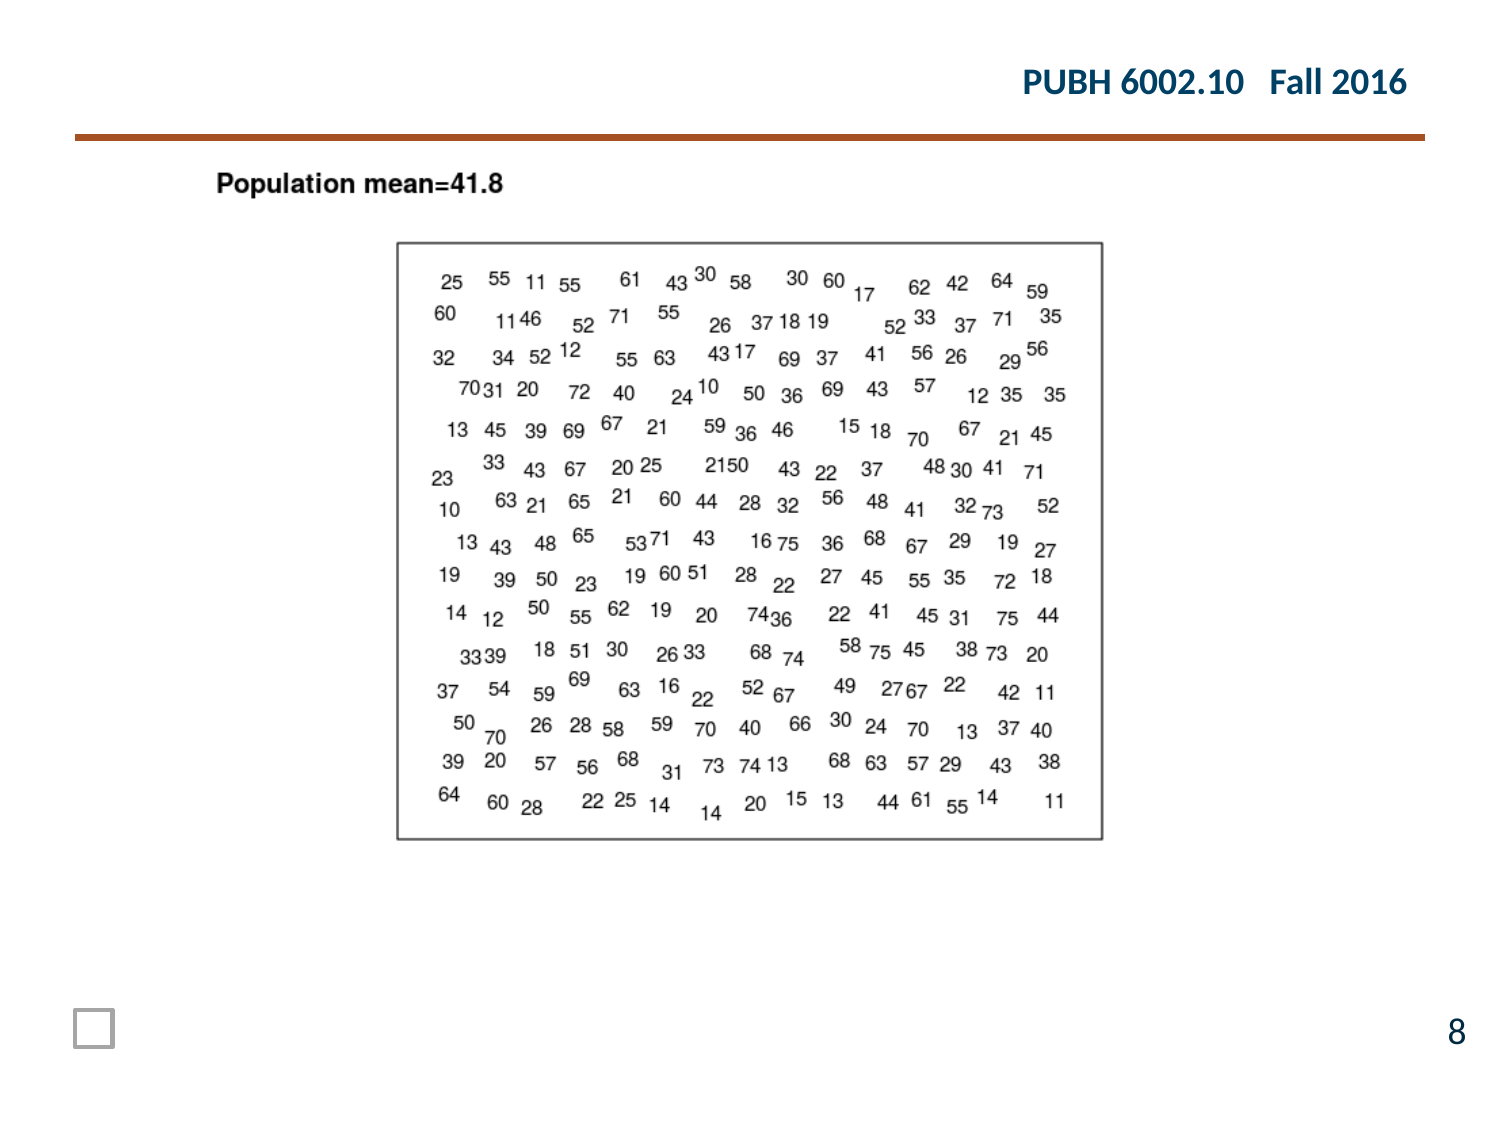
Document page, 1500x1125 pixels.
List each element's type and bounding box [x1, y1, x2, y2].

list [208, 162, 1292, 976]
